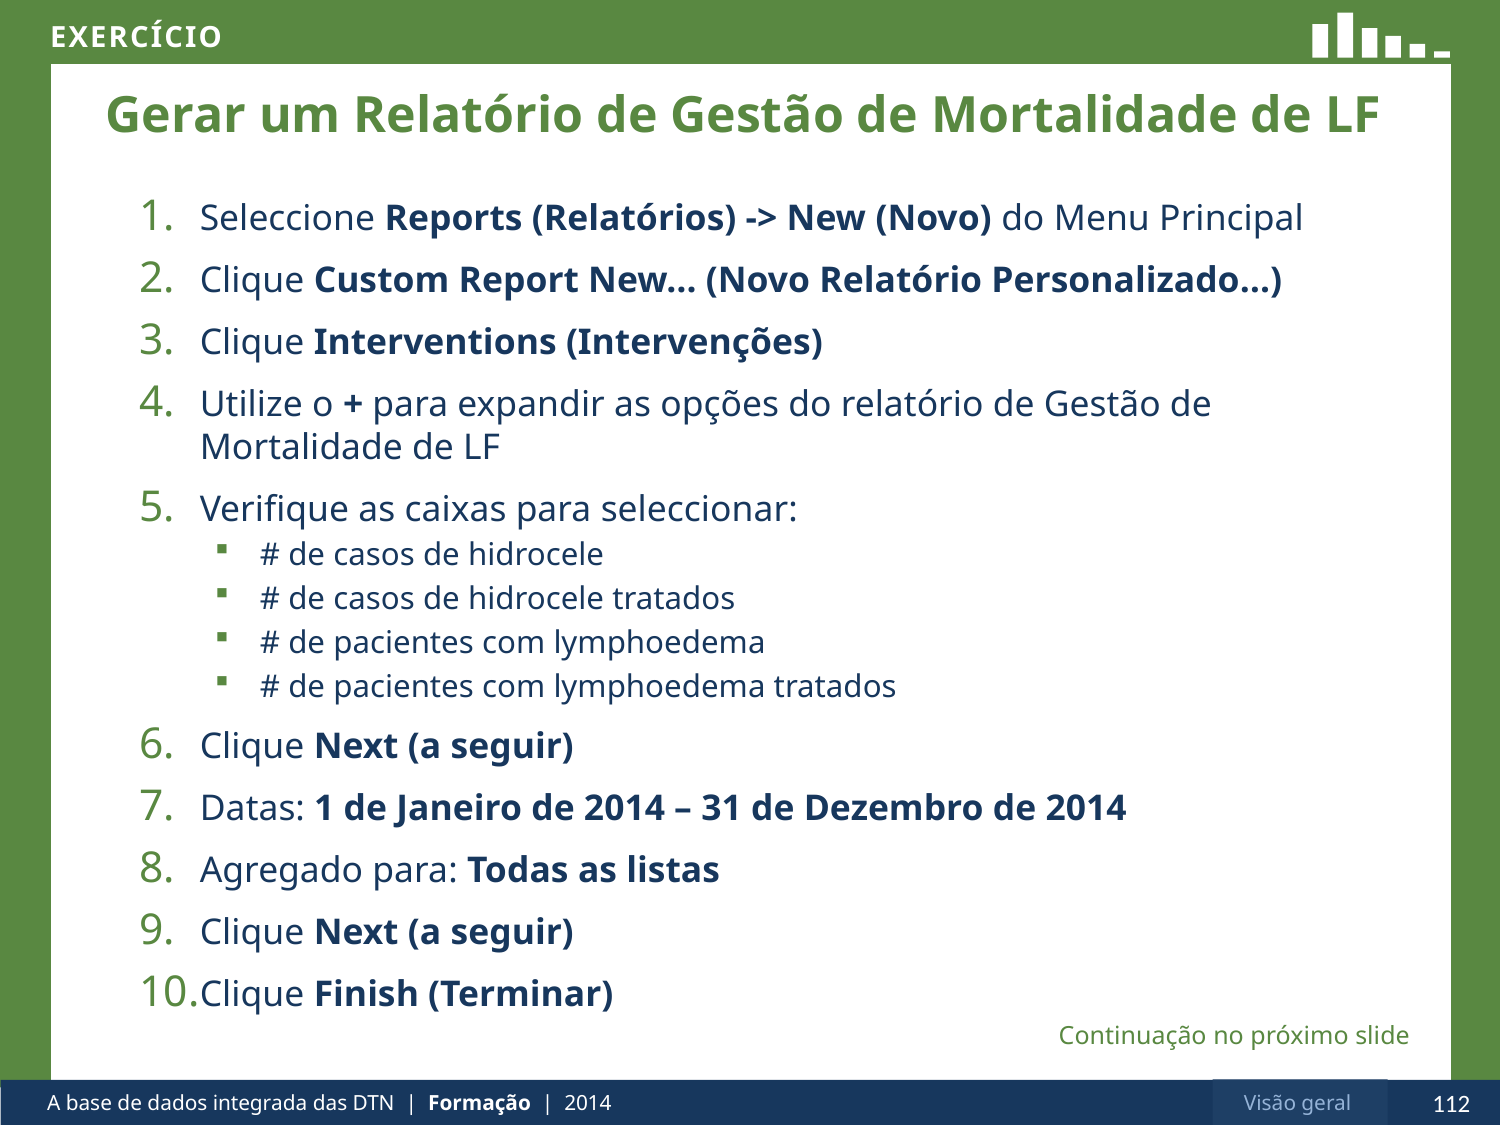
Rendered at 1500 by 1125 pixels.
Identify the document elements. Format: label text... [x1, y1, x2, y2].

list Seleccione Reports (Relatórios) -> New (Novo) do Menu Principal Clique Custom Report New… (Novo Relatório Personalizado…) Clique Interventions (Intervenções) Utilize o + para expandir as opções do relatório de Gestão de Mortalidade de LF Verifique as caixas para seleccionar: # de casos de hidrocele # de casos de hidrocele tratados # de pacientes com lymphoedema # de pacientes com lymphoedema tratados Clique Next (a seguir) Datas: 1 de Janeiro de 2014 – 31 de Dezembro de 2014 Agregado para: Todas as listas Clique Next (a seguir) Clique Finish (Terminar) [125, 187, 1350, 1000]
title Gerar um Relatório de Gestão de Mortalidade de LF [50, 75, 1450, 193]
